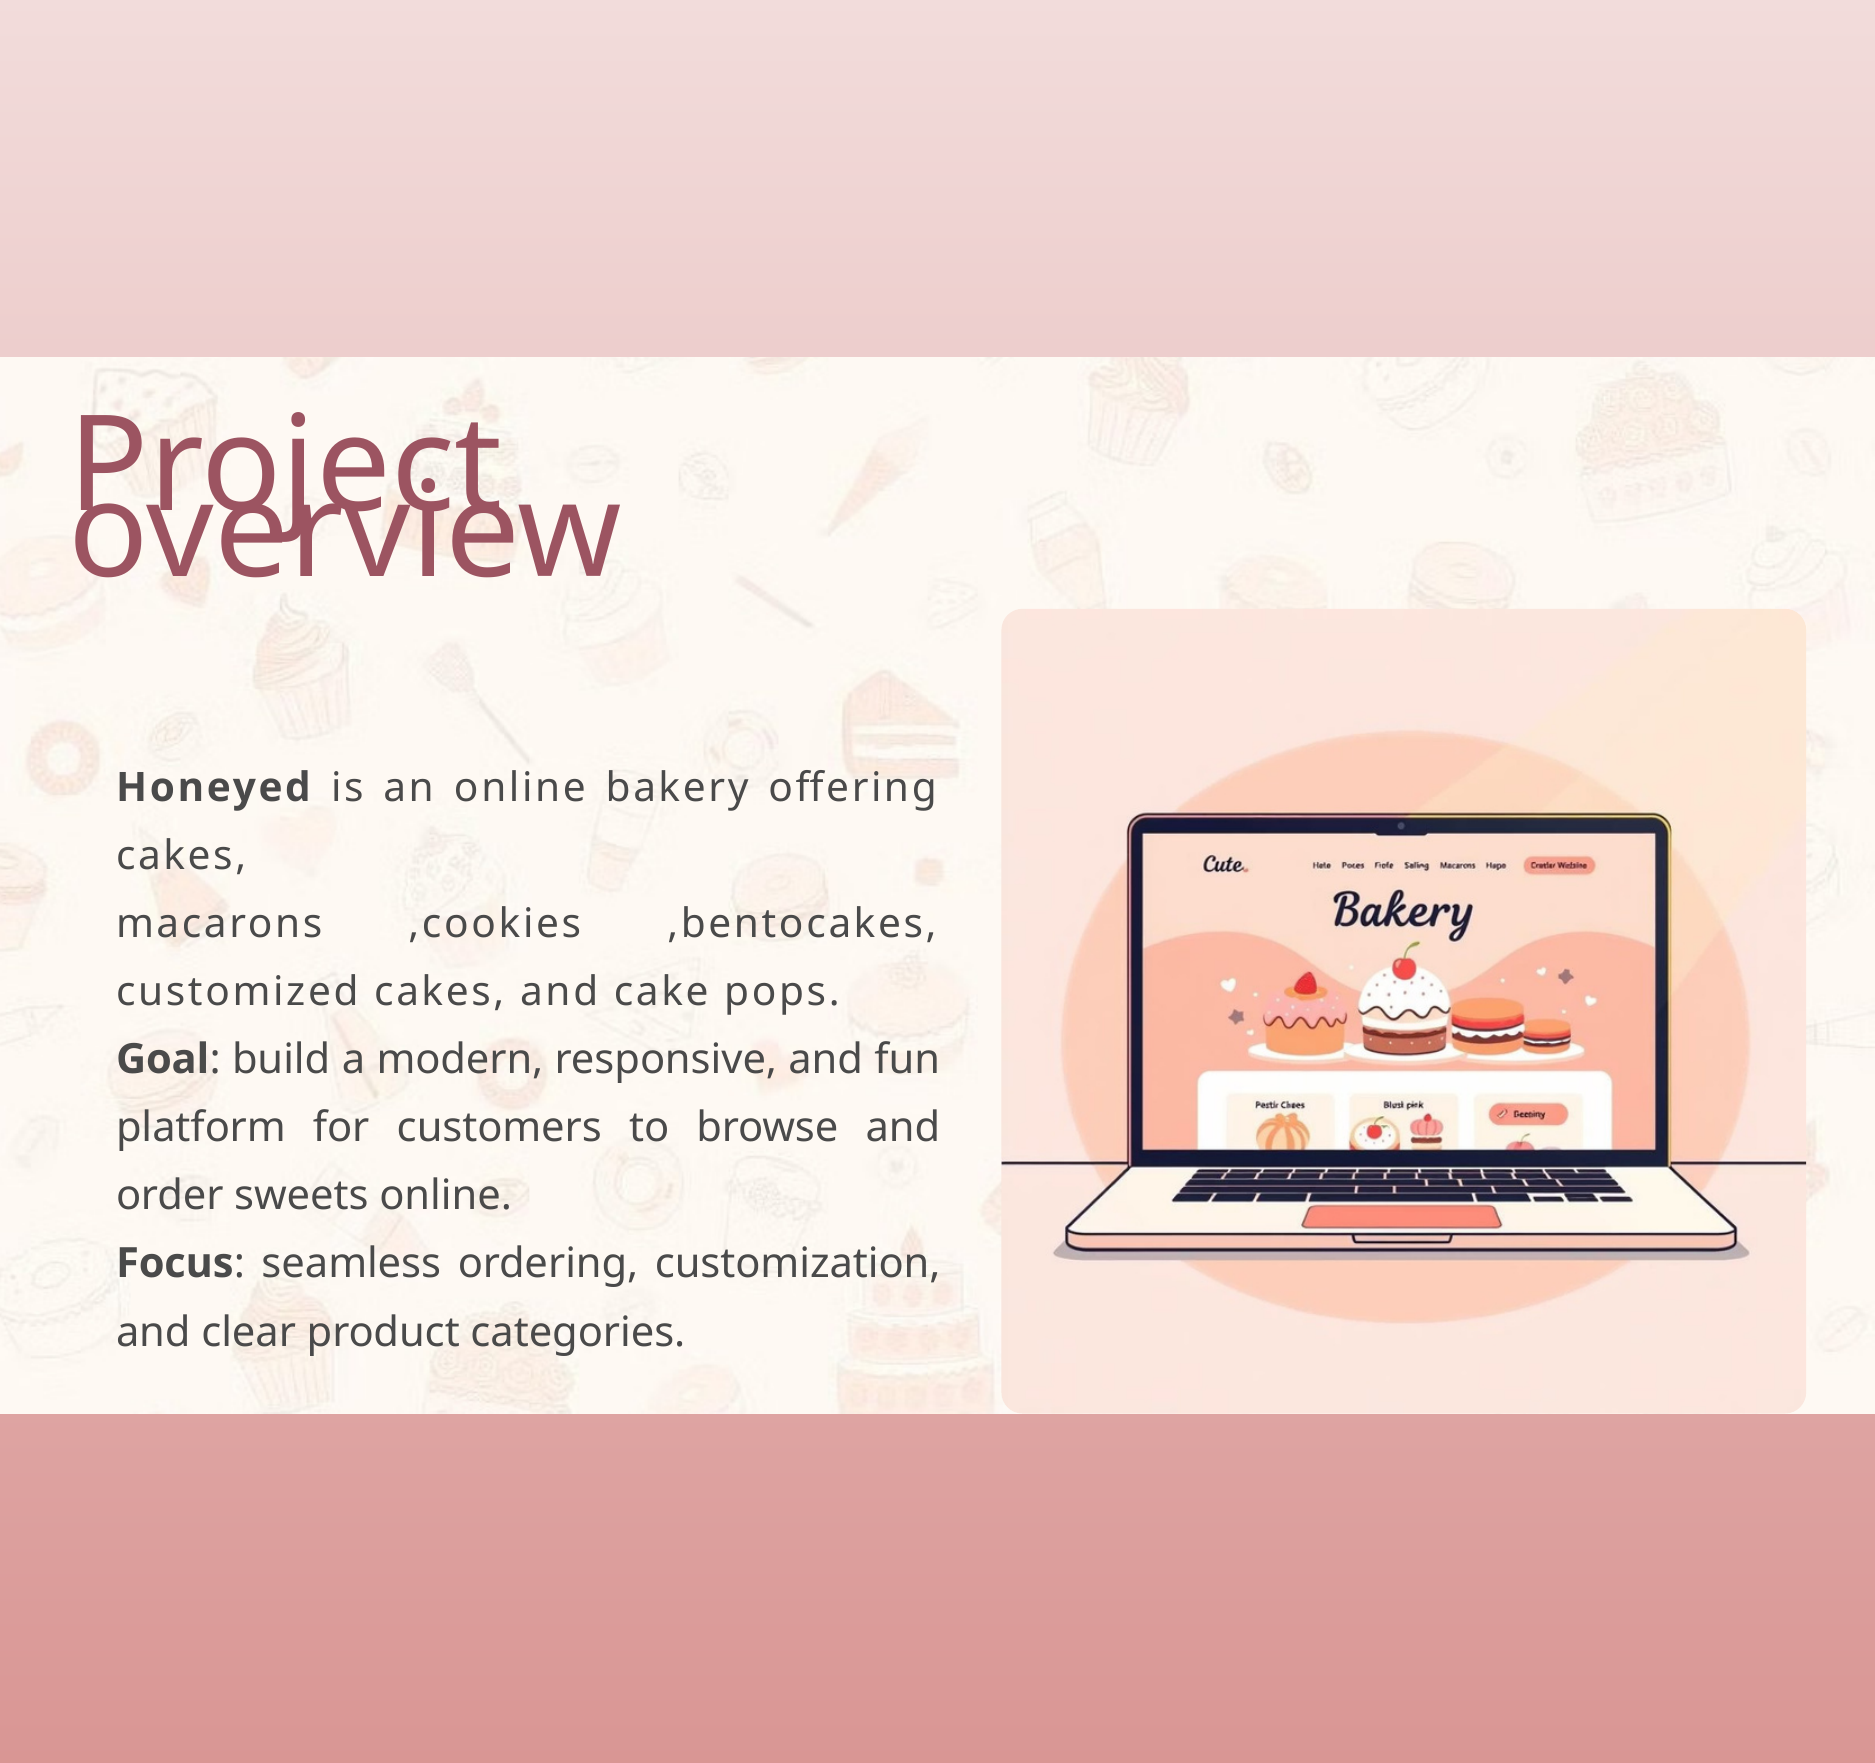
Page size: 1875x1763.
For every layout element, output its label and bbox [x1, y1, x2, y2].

text_box [68, 470, 1807, 1414]
text_box [0, 357, 1875, 1414]
